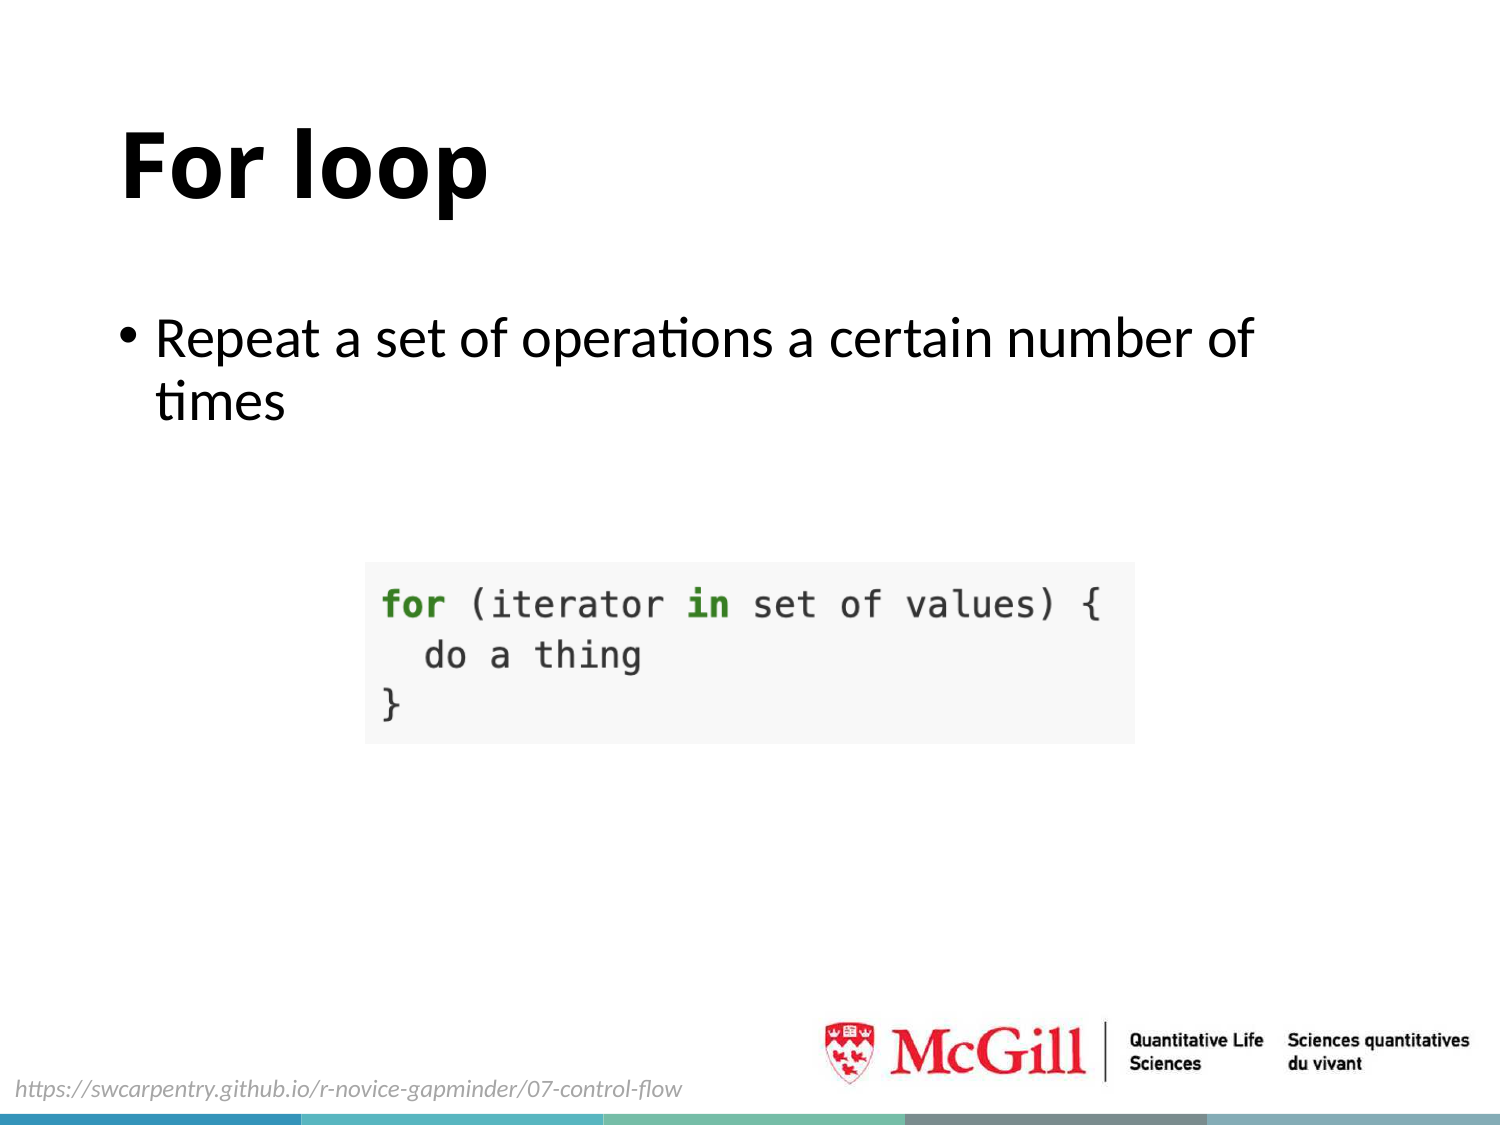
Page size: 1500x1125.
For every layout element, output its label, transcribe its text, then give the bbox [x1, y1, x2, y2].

picture [793, 992, 1500, 1122]
title For loop [103, 59, 1397, 278]
picture [365, 562, 1135, 744]
text_box https://swcarpentry.github.io/r-novice-gapminder/07-control-flow [0, 1065, 1187, 1110]
list Repeat a set of operations a certain number of times [103, 299, 1397, 453]
